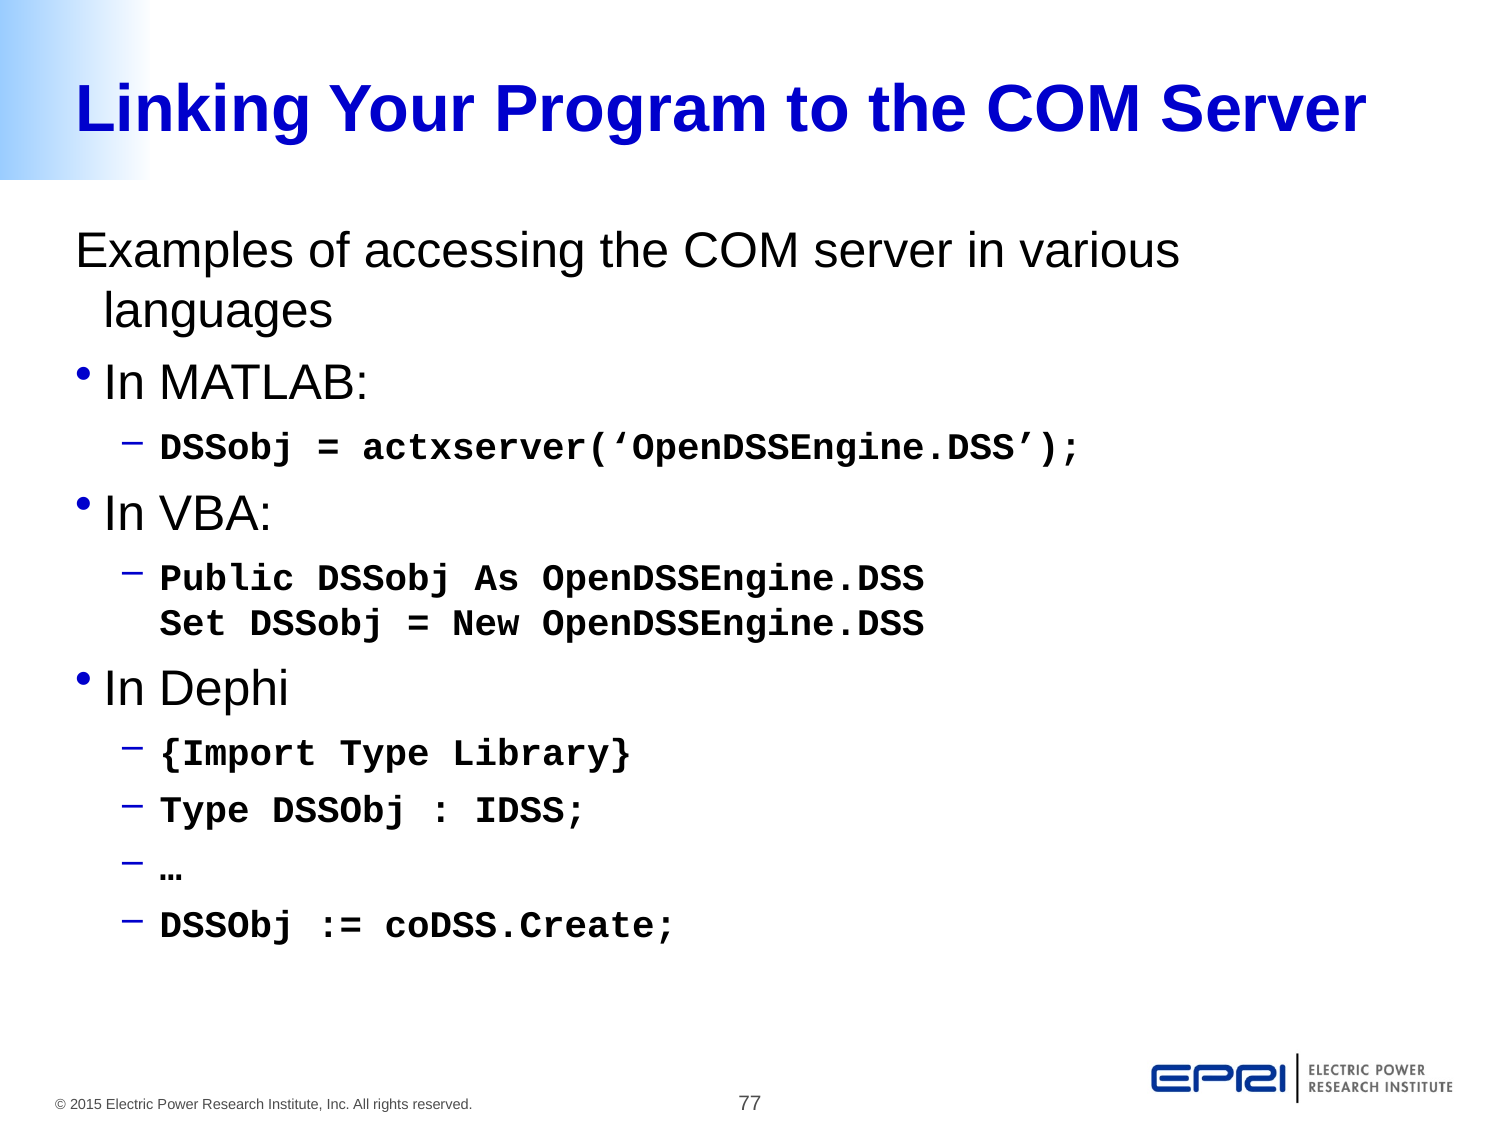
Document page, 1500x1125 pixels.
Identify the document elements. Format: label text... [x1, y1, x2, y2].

title Linking Your Program to the COM Server [59, 29, 1441, 181]
list Examples of accessing the COM server in various languages In MATLAB: DSSobj = actxserver(‘OpenDSSEngine.DSS’); In VBA: Public DSSobj As OpenDSSEngine.DSS Set DSSobj = New OpenDSSEngine.DSS In Dephi {Import Type Library} Type DSSObj : IDSS; … DSSObj := coDSS.Create; [59, 209, 1441, 1036]
picture [1147, 1049, 1456, 1107]
